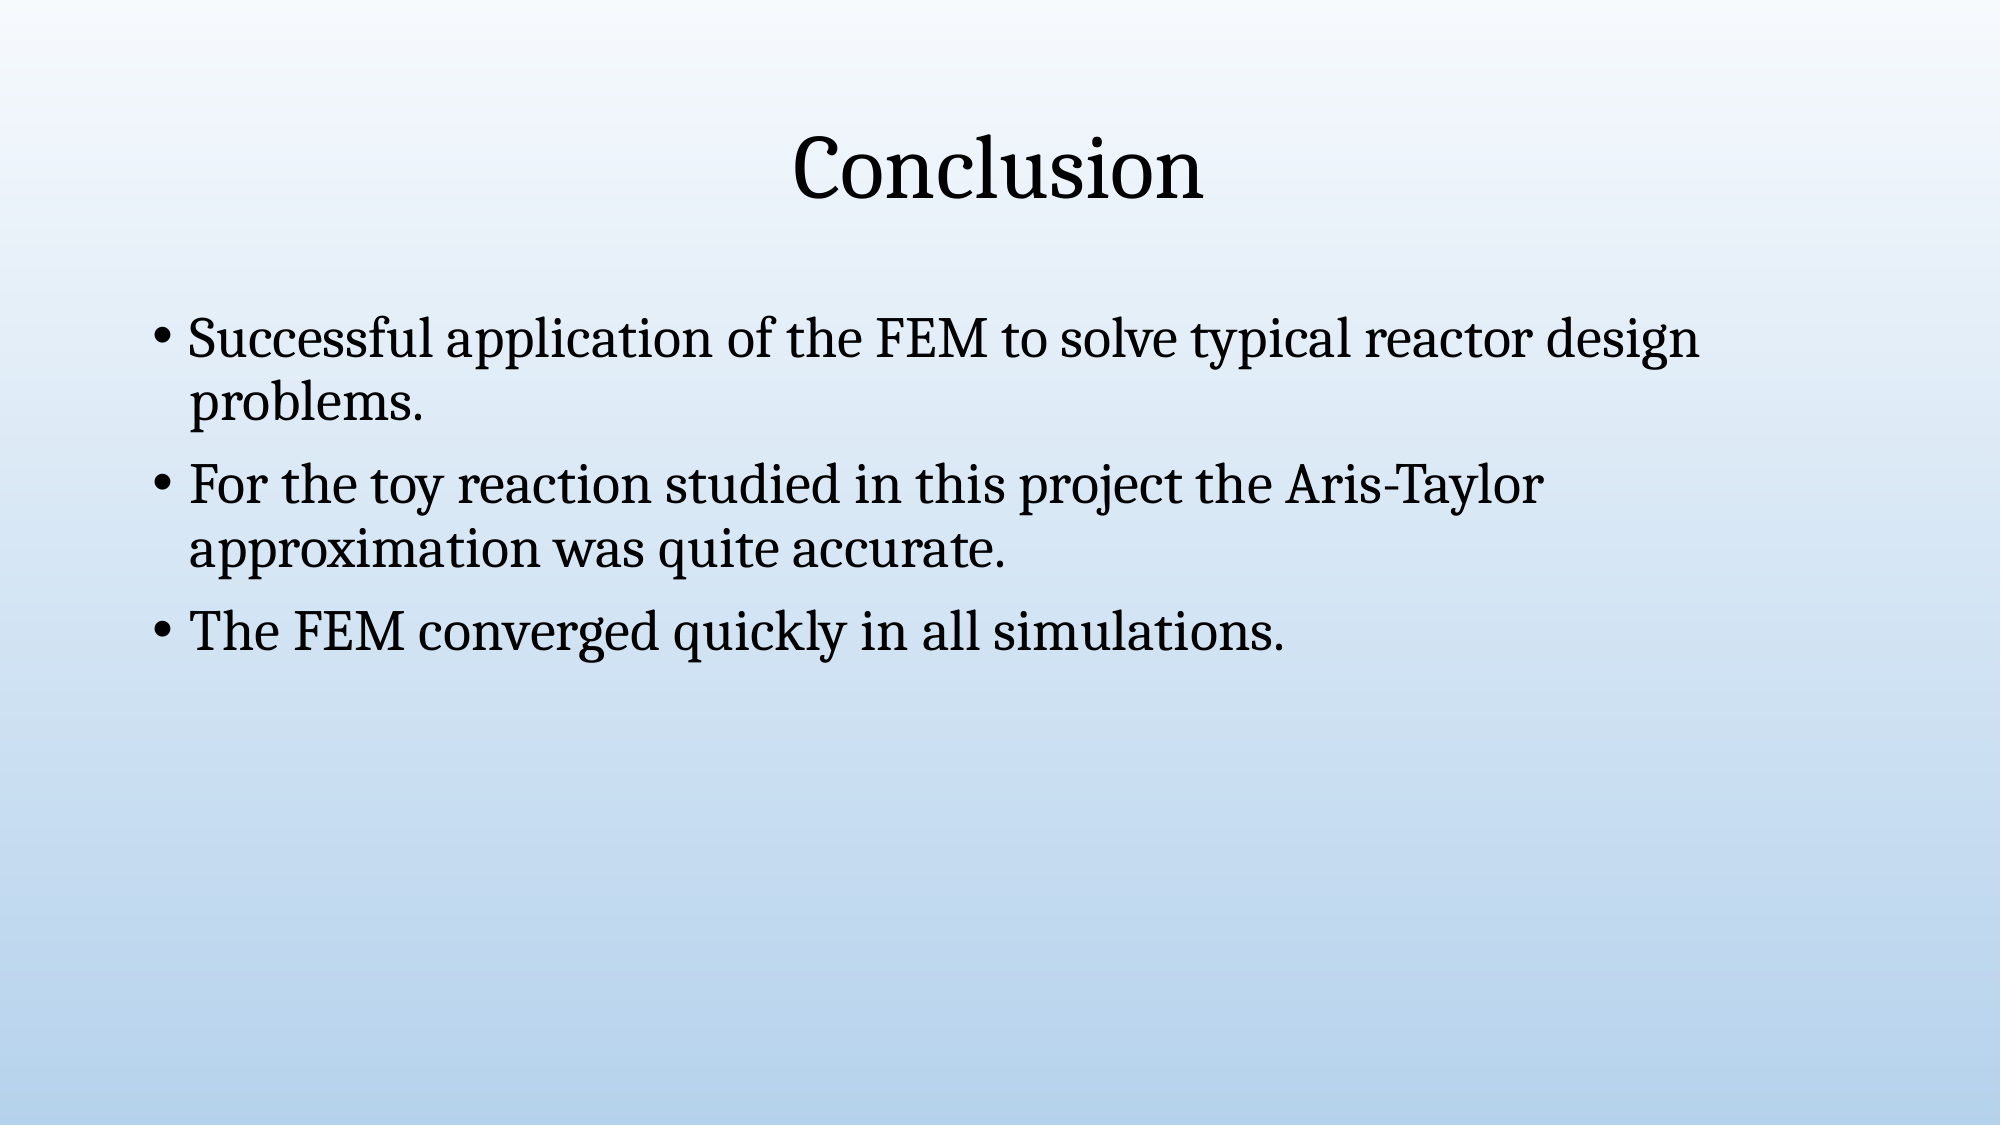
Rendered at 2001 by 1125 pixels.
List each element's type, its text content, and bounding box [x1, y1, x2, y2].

title Conclusion [137, 59, 1863, 278]
list Successful application of the FEM to solve typical reactor design problems. For the toy reaction studied in this project the Aris-Taylor approximation was quite accurate. The FEM converged quickly in all simulations. [137, 299, 1863, 1014]
